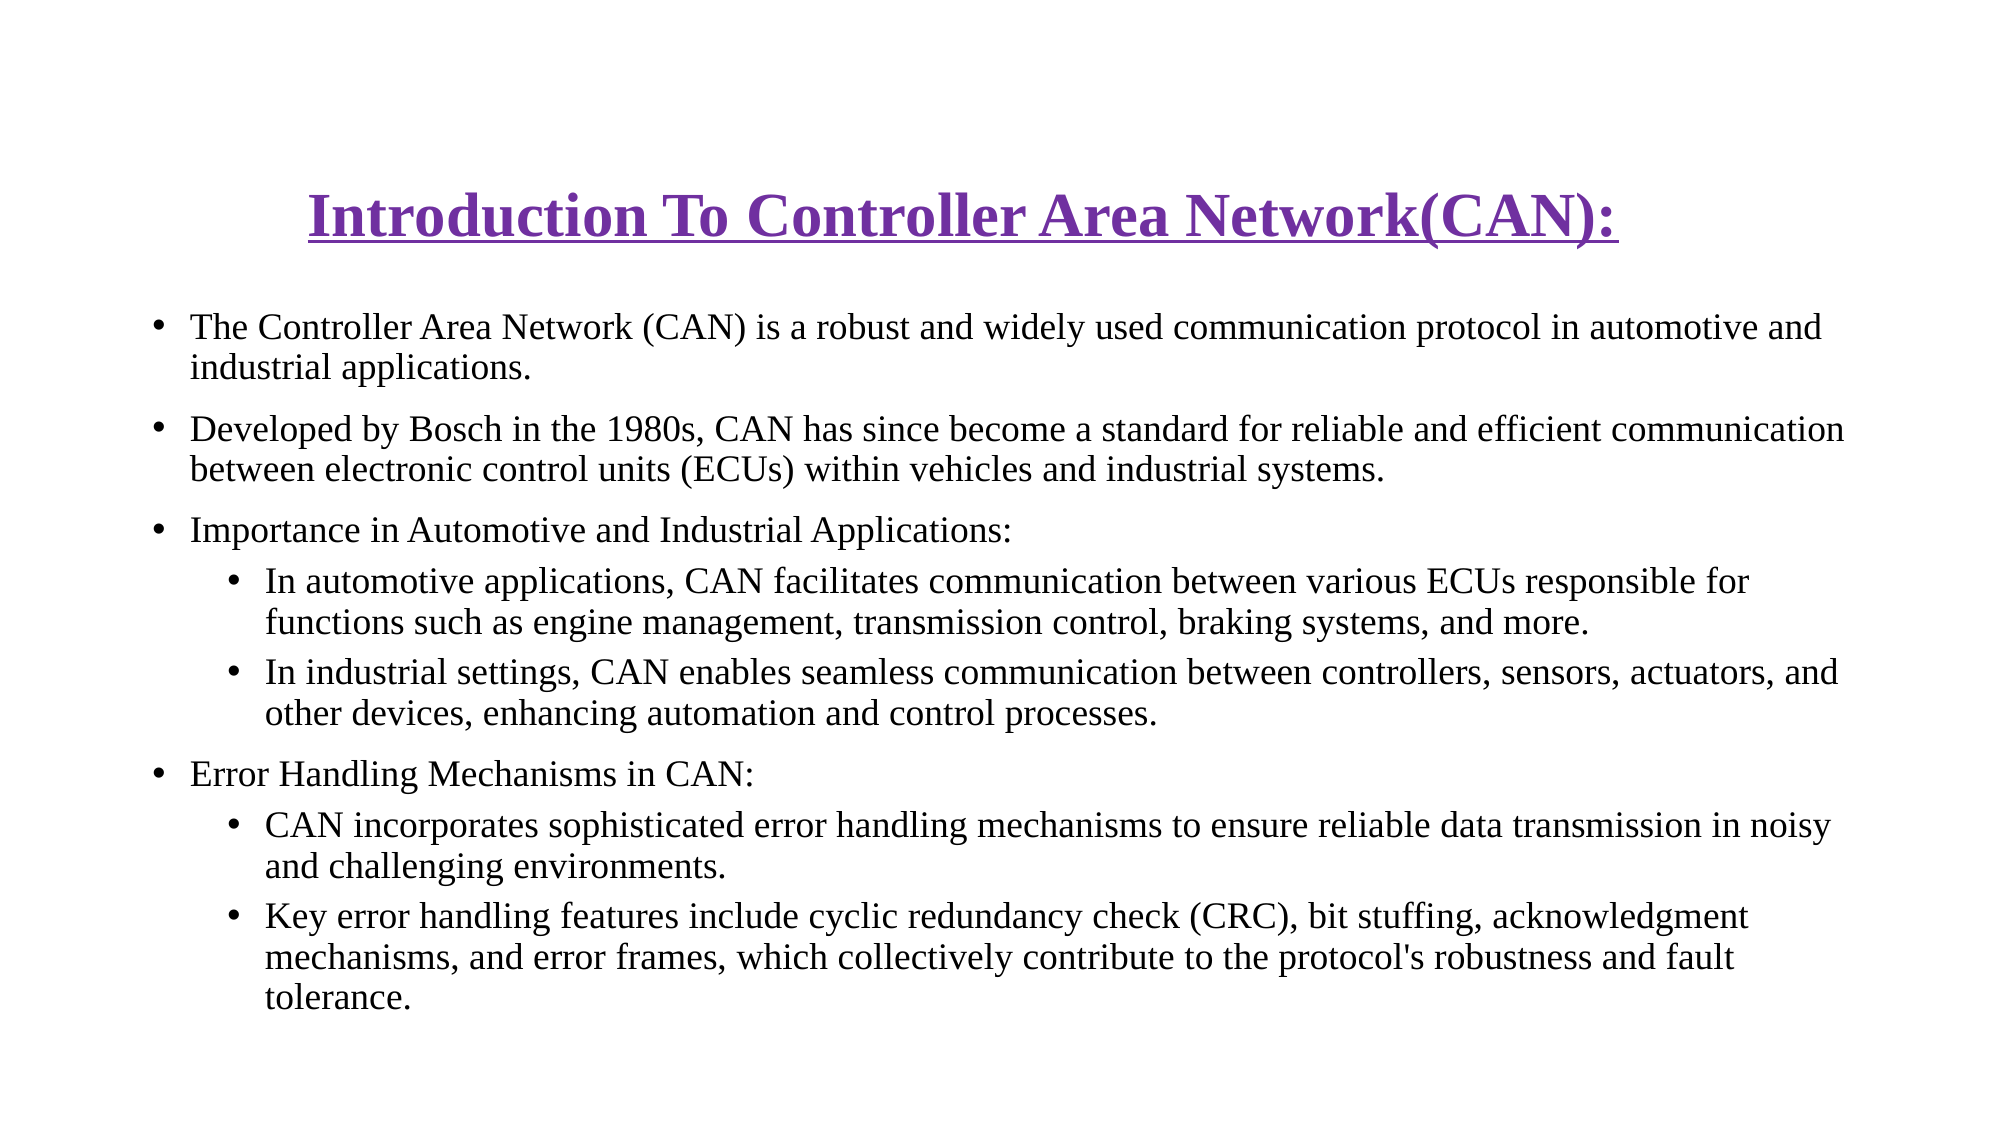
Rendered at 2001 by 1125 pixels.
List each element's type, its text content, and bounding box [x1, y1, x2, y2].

text_box Introduction To Controller Area Network(CAN): [137, 105, 1789, 319]
list The Controller Area Network (CAN) is a robust and widely used communication protocol in automotive and industrial applications. Developed by Bosch in the 1980s, CAN has since become a standard for reliable and efficient communication between electronic control units (ECUs) within vehicles and industrial systems. Importance in Automotive and Industrial Applications: In automotive applications, CAN facilitates communication between various ECUs responsible for functions such as engine management, transmission control, braking systems, and more. In industrial settings, CAN enables seamless communication between controllers, sensors, actuators, and other devices, enhancing automation and control processes. Error Handling Mechanisms in CAN: CAN incorporates sophisticated error handling mechanisms to ensure reliable data transmission in noisy and challenging environments. Key error handling features include cyclic redundancy check (CRC), bit stuffing, acknowledgment mechanisms, and error frames, which collectively contribute to the protocol's robustness and fault tolerance. [137, 299, 1863, 1014]
